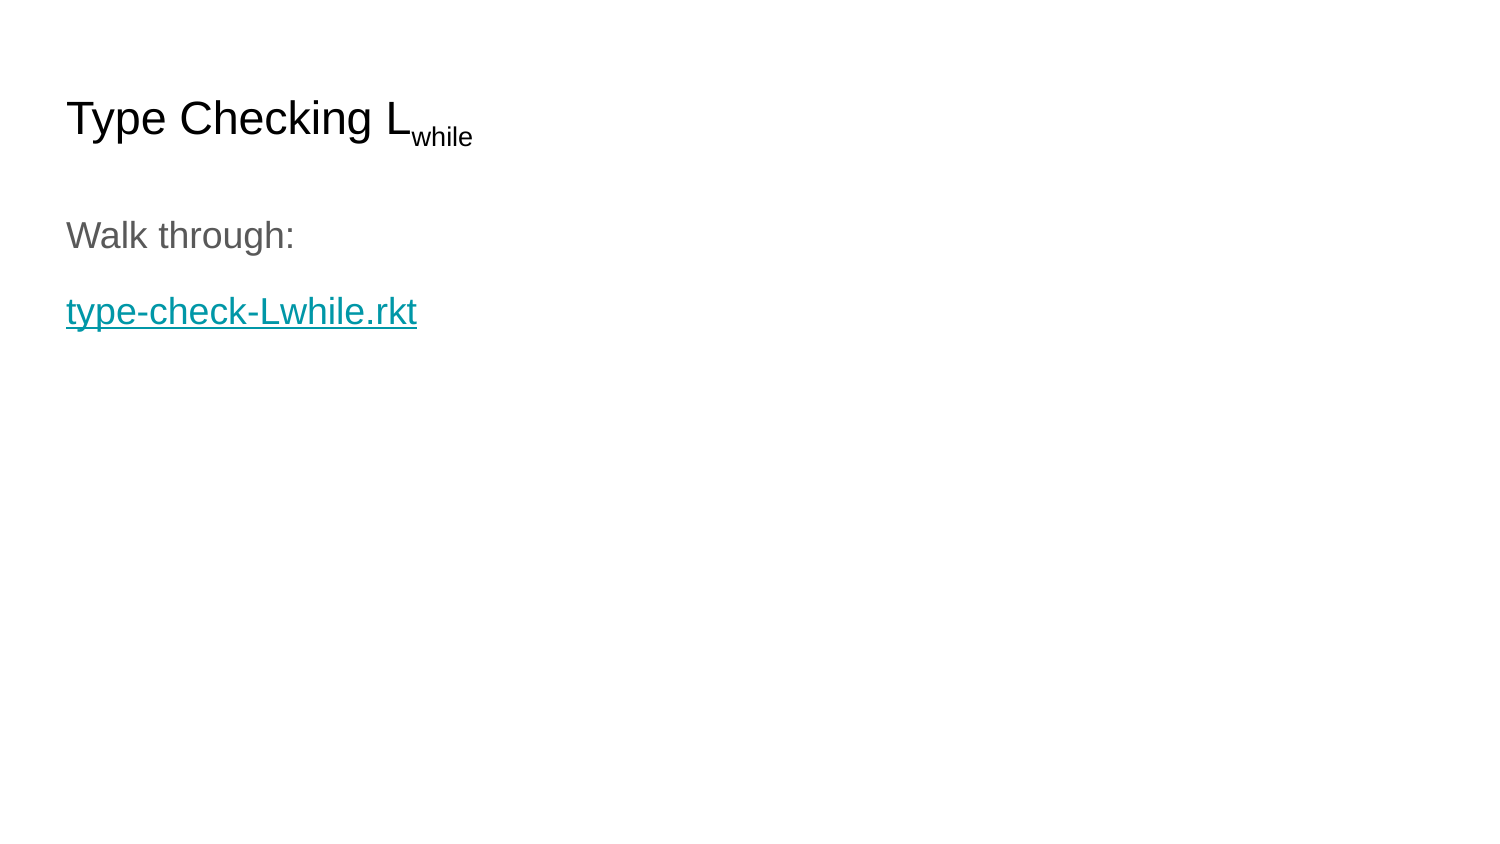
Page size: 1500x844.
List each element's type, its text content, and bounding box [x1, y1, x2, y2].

title Type Checking Lwhile [51, 72, 1449, 167]
list Walk through: type-check-Lwhile.rkt [51, 189, 1449, 750]
